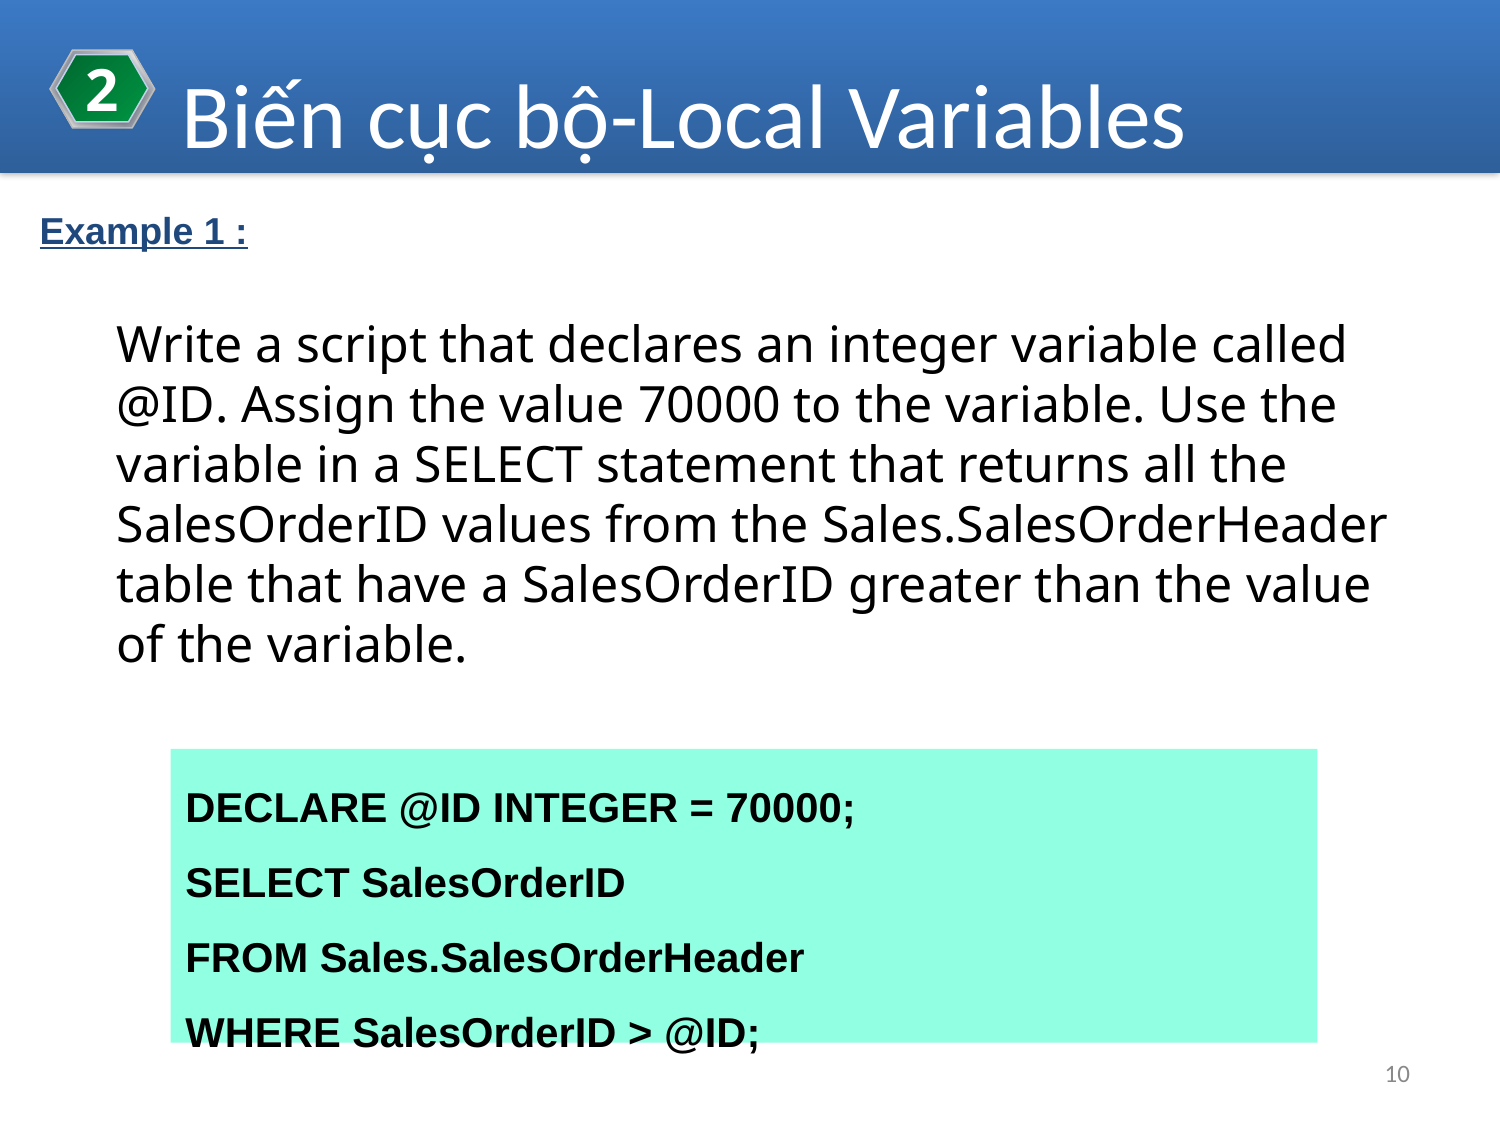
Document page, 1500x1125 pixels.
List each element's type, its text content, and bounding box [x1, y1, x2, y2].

text_box [0, 0, 1500, 173]
slide_number 10 [1074, 1042, 1425, 1103]
text_box DECLARE @ID INTEGER = 70000; SELECT SalesOrderID FROM Sales.SalesOrderHeader WHERE SalesOrderID > @ID; [170, 748, 1318, 1043]
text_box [49, 49, 1500, 177]
text_box Write a script that declares an integer variable called @ID. Assign the value 70000 to the variable. Use the variable in a SELECT statement that returns all the SalesOrderID values from the Sales.SalesOrderHeader table that have a SalesOrderID greater than the value of the variable. [101, 305, 1425, 680]
text_box Example 1 : [24, 199, 263, 260]
